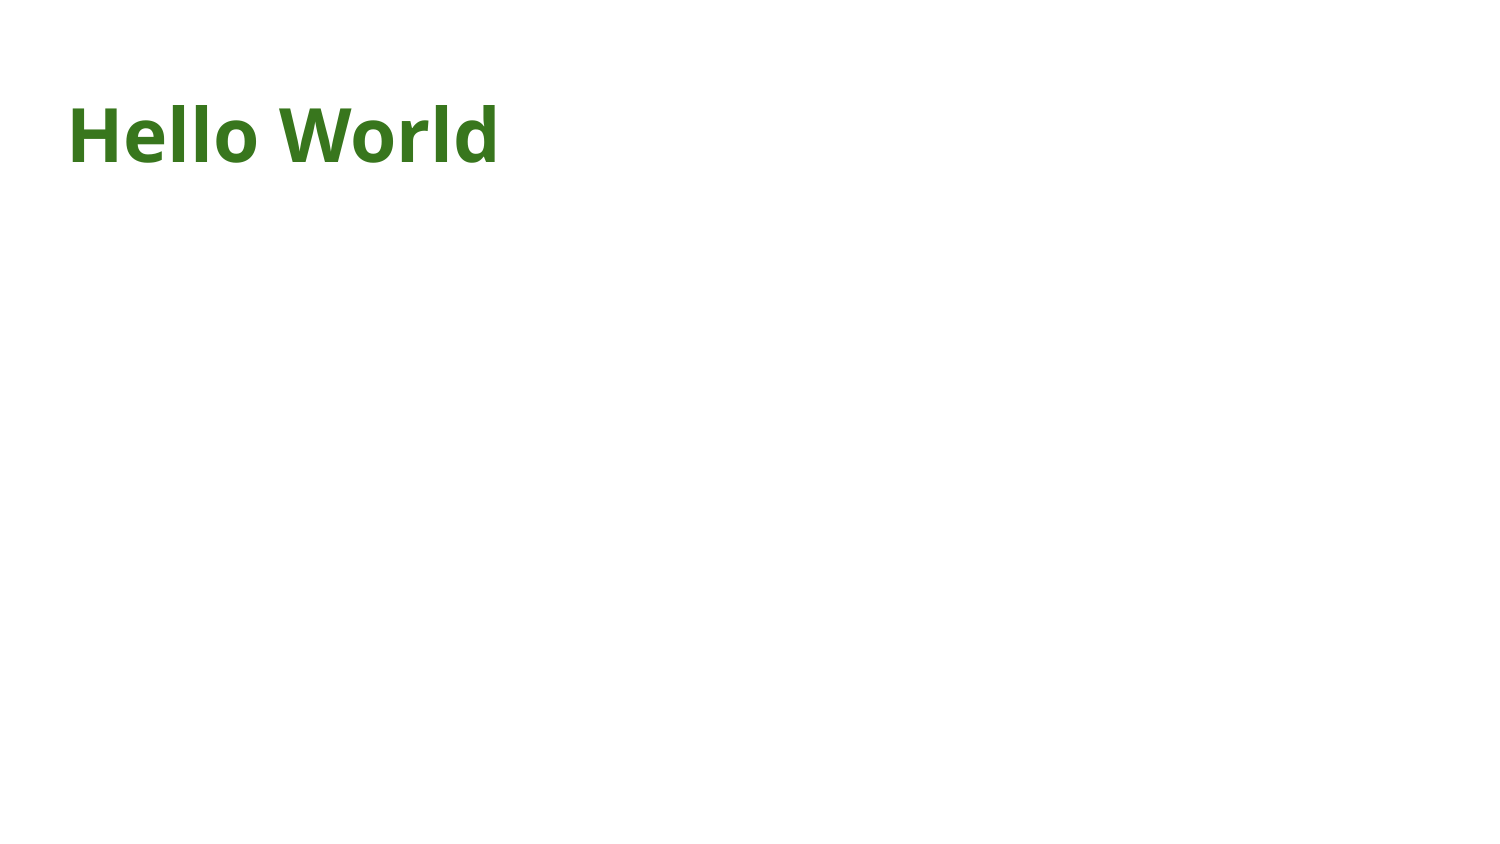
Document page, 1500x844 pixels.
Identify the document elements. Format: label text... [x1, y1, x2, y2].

title Hello World [51, 72, 1449, 167]
